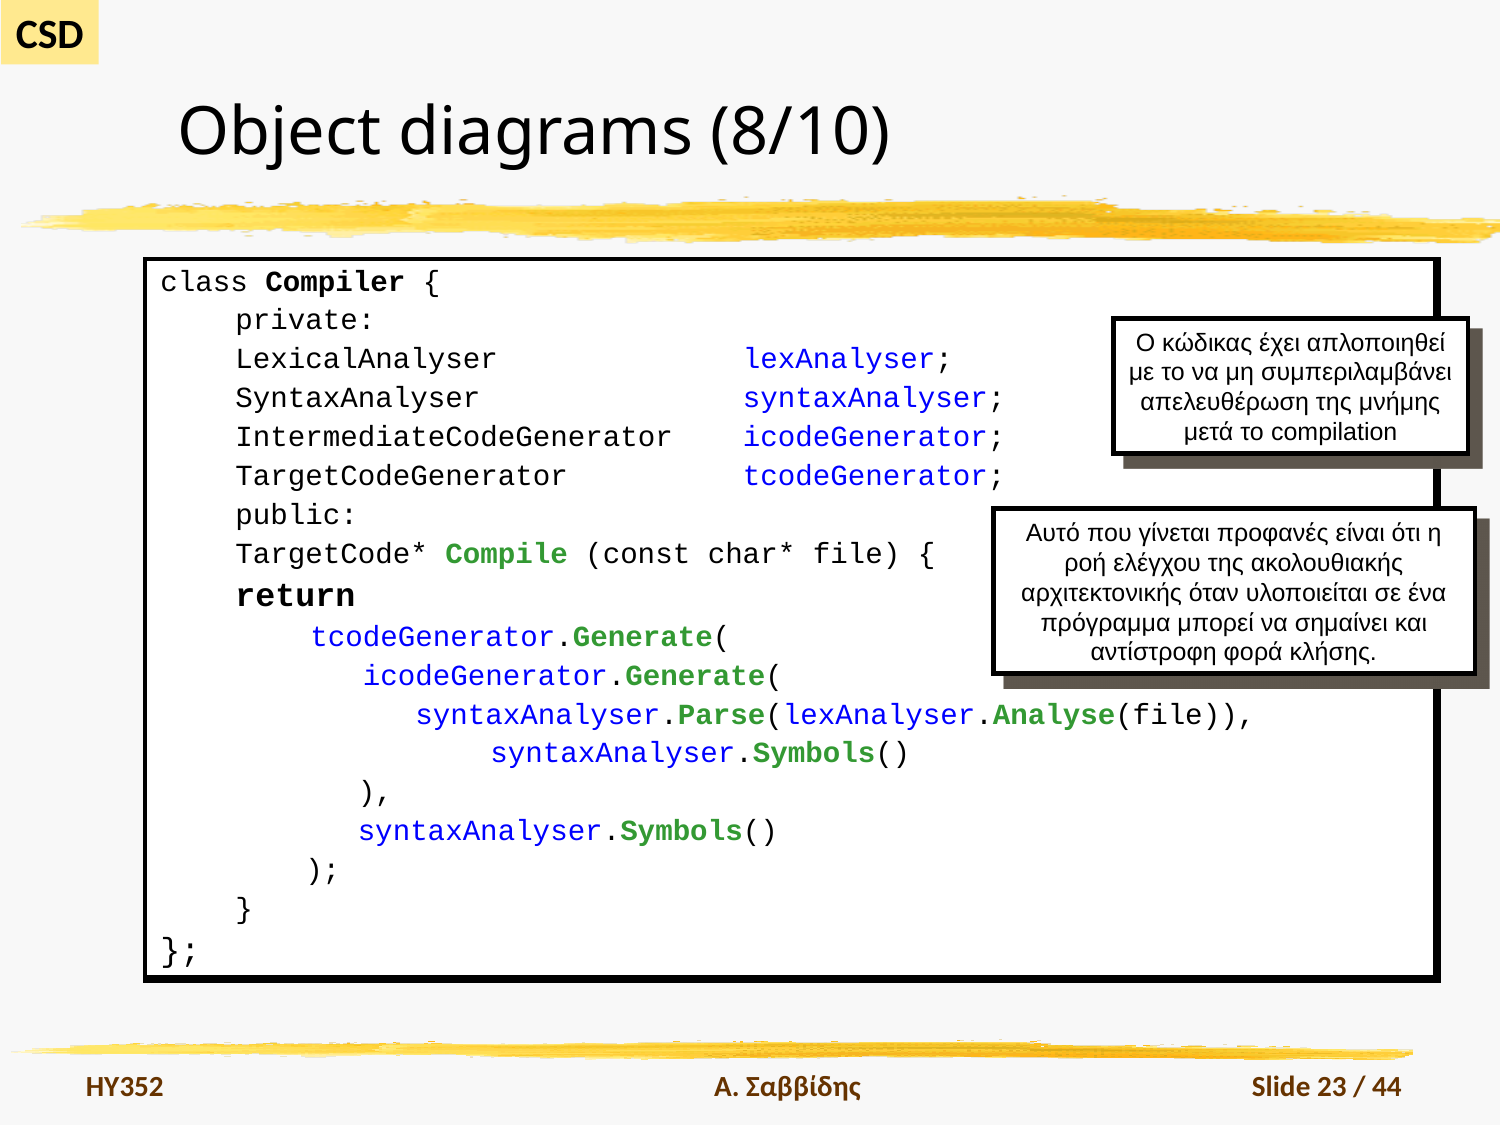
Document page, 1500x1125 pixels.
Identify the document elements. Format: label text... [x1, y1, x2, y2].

picture [21, 190, 1500, 254]
picture [11, 1037, 70, 1064]
table_header class Compiler { private: LexicalAnalyser lexAnalyser; SyntaxAnalyser syntaxAnalyser; IntermediateCodeGenerator icodeGenerator; TargetCodeGenerator tcodeGenerator; public: TargetCode* Compile (const char* file) { return tcodeGenerator.Generate( icodeGenerator.Generate( syntaxAnalyser.Parse(lexAnalyser.Analyse(file)), syntaxAnalyser.Symbols() ), syntaxAnalyser.Symbols() ); } }; [147, 261, 1433, 975]
slide_number HY352 [70, 1034, 400, 1110]
footer Α. Σαββίδης [549, 1034, 1025, 1110]
title Object diagrams (8/10) [162, 24, 1500, 175]
picture [400, 1037, 549, 1064]
picture [1025, 1037, 1104, 1064]
slide_number Slide 23 / 44 [1104, 1034, 1417, 1110]
text_box Ο κώδικας έχει απλοποιηθεί με το να μη συμπεριλαμβάνει απελευθέρωση της μνήμης μετά το compilation [1113, 318, 1468, 454]
text_box Αυτό που γίνεται προφανές είναι ότι η ροή ελέγχου της ακολουθιακής αρχιτεκτονικής όταν υλοποιείται σε ένα πρόγραμμα μπορεί να σημαίνει και αντίστροφη φορά κλήσης. [993, 508, 1475, 674]
